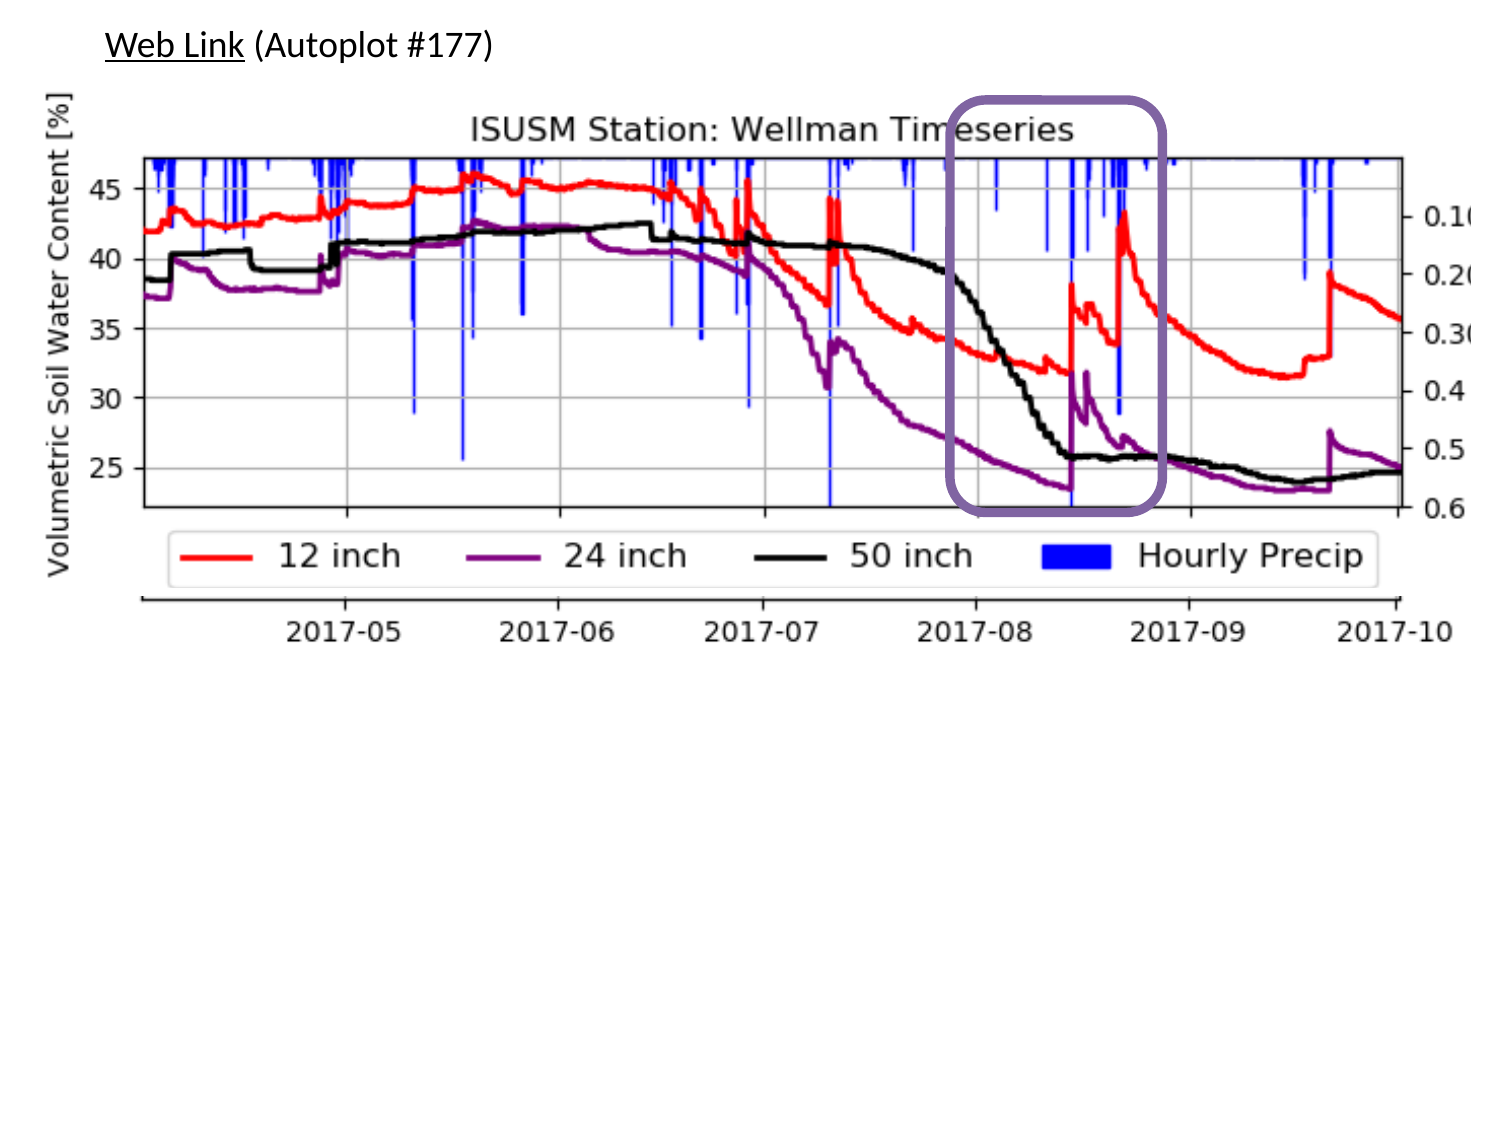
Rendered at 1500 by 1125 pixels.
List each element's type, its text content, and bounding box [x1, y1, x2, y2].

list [24, 74, 1472, 588]
text_box Web Link (Autoplot #177) [90, 12, 510, 73]
picture [137, 596, 1472, 670]
